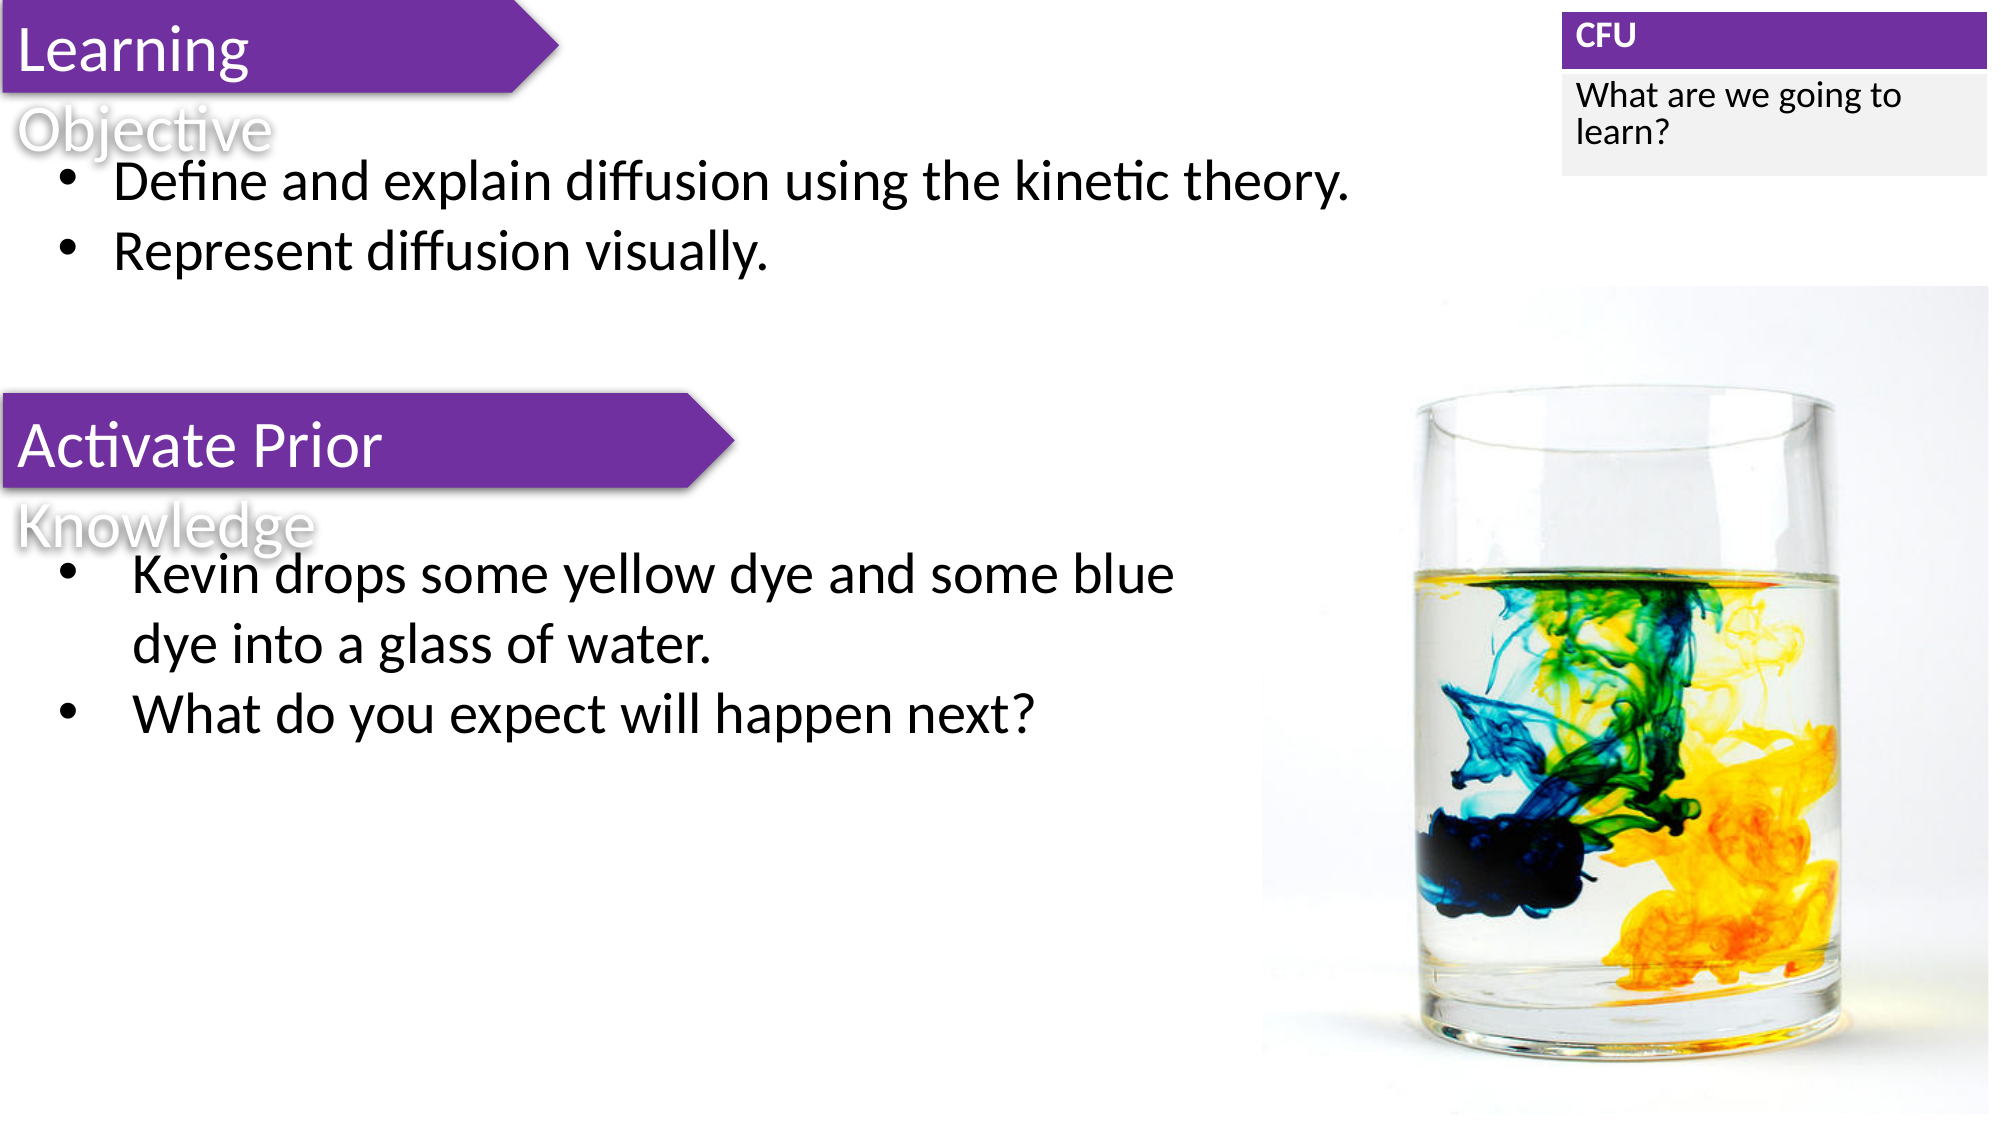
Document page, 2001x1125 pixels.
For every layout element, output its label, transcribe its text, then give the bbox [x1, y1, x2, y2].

table_header CFU [1562, 12, 1987, 69]
text_box Define and explain diffusion using the kinetic theory. Represent diffusion visually. [42, 134, 1442, 289]
text_box Kevin drops some yellow dye and some blue dye into a glass of water. What do you expect will happen next? [43, 528, 1261, 753]
text_box Activate Prior Knowledge [3, 393, 735, 488]
picture [1261, 286, 1989, 1114]
text_box Learning Objective [2, 0, 560, 93]
table_cell What are we going to learn? [1562, 74, 1987, 176]
